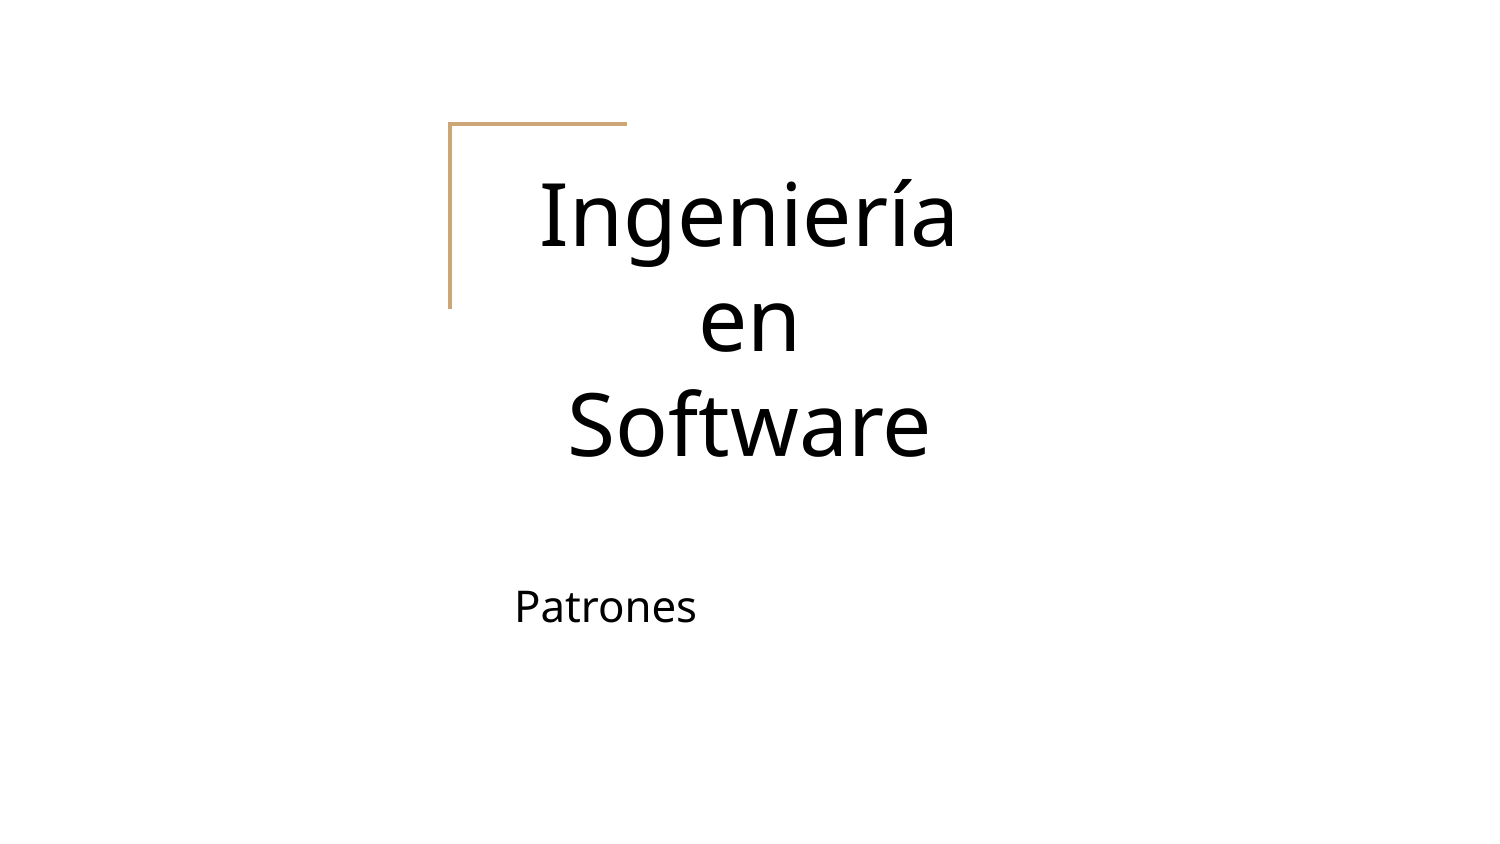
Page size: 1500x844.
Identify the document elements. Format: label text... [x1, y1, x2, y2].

text_box Patrones [499, 511, 1001, 627]
text_box Ingeniería en Software [499, 236, 1001, 489]
